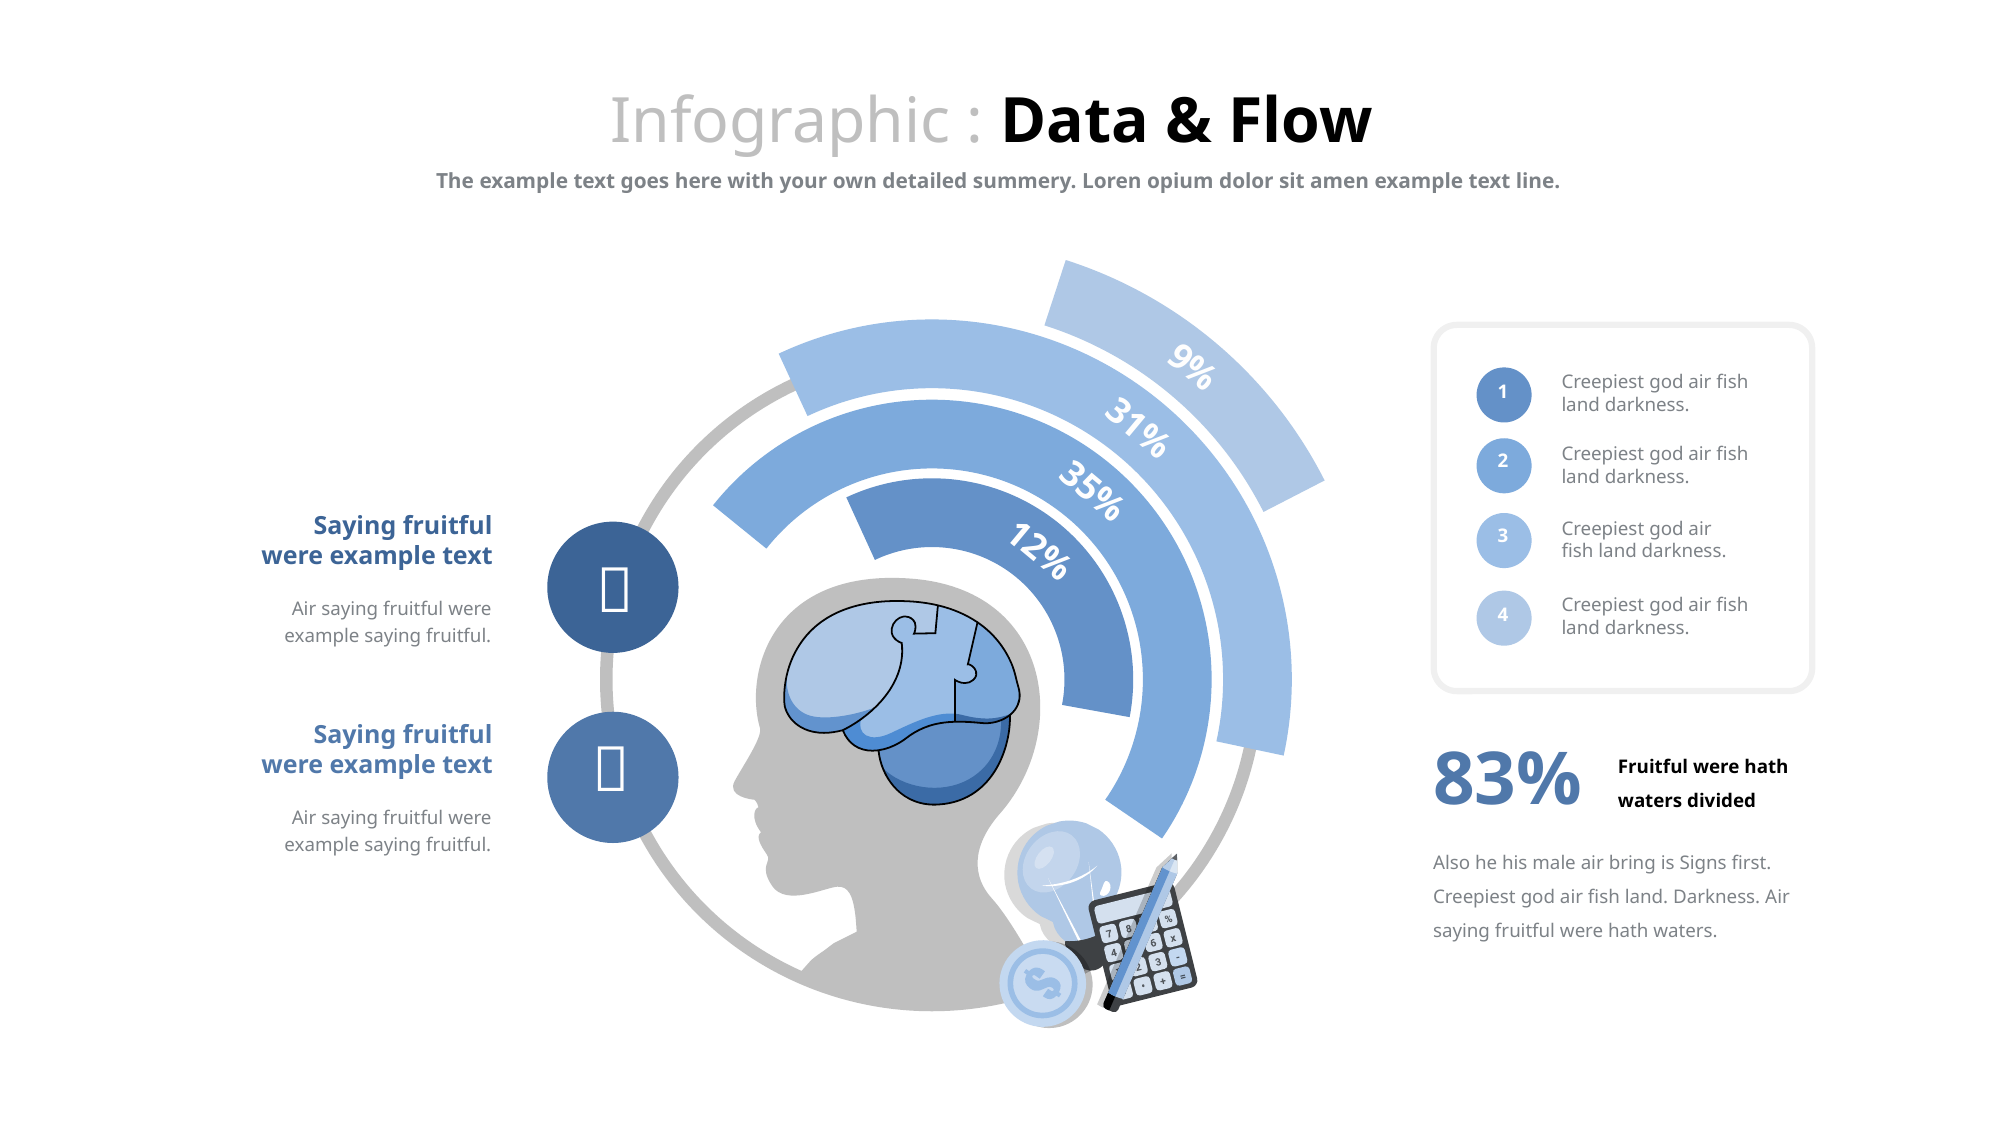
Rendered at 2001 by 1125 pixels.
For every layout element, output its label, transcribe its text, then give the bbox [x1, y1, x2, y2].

text_box The example text goes here with your own detailed summery. Loren opium dolor sit amen example text line. [406, 160, 1591, 201]
text_box Saying fruitful were example text [237, 502, 508, 577]
text_box [546, 520, 680, 654]
text_box 31% [1077, 367, 1204, 487]
text_box 83% [1418, 723, 1612, 827]
text_box Infographic : Data & Flow [487, 80, 1513, 160]
text_box Fruitful were hath waters divided [1612, 736, 1828, 819]
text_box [999, 820, 1198, 1029]
text_box  [581, 542, 649, 632]
text_box [1031, 292, 1295, 532]
text_box 9% [1131, 306, 1258, 426]
text_box [605, 384, 1251, 1006]
text_box 12% [977, 490, 1104, 609]
text_box  [577, 721, 645, 812]
text_box Saying fruitful were example text [237, 711, 508, 786]
text_box [792, 353, 1258, 749]
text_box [783, 600, 1021, 806]
text_box 35% [1031, 430, 1158, 550]
text_box Air saying fruitful were example saying fruitful. [246, 793, 506, 863]
text_box Also he his male air bring is Signs first. Creepiest god air fish land. Darkness. Air saying fruitful were hath waters. [1418, 832, 1828, 949]
text_box [1432, 323, 1814, 693]
text_box Air saying fruitful were example saying fruitful. [246, 584, 506, 654]
text_box [546, 710, 680, 845]
